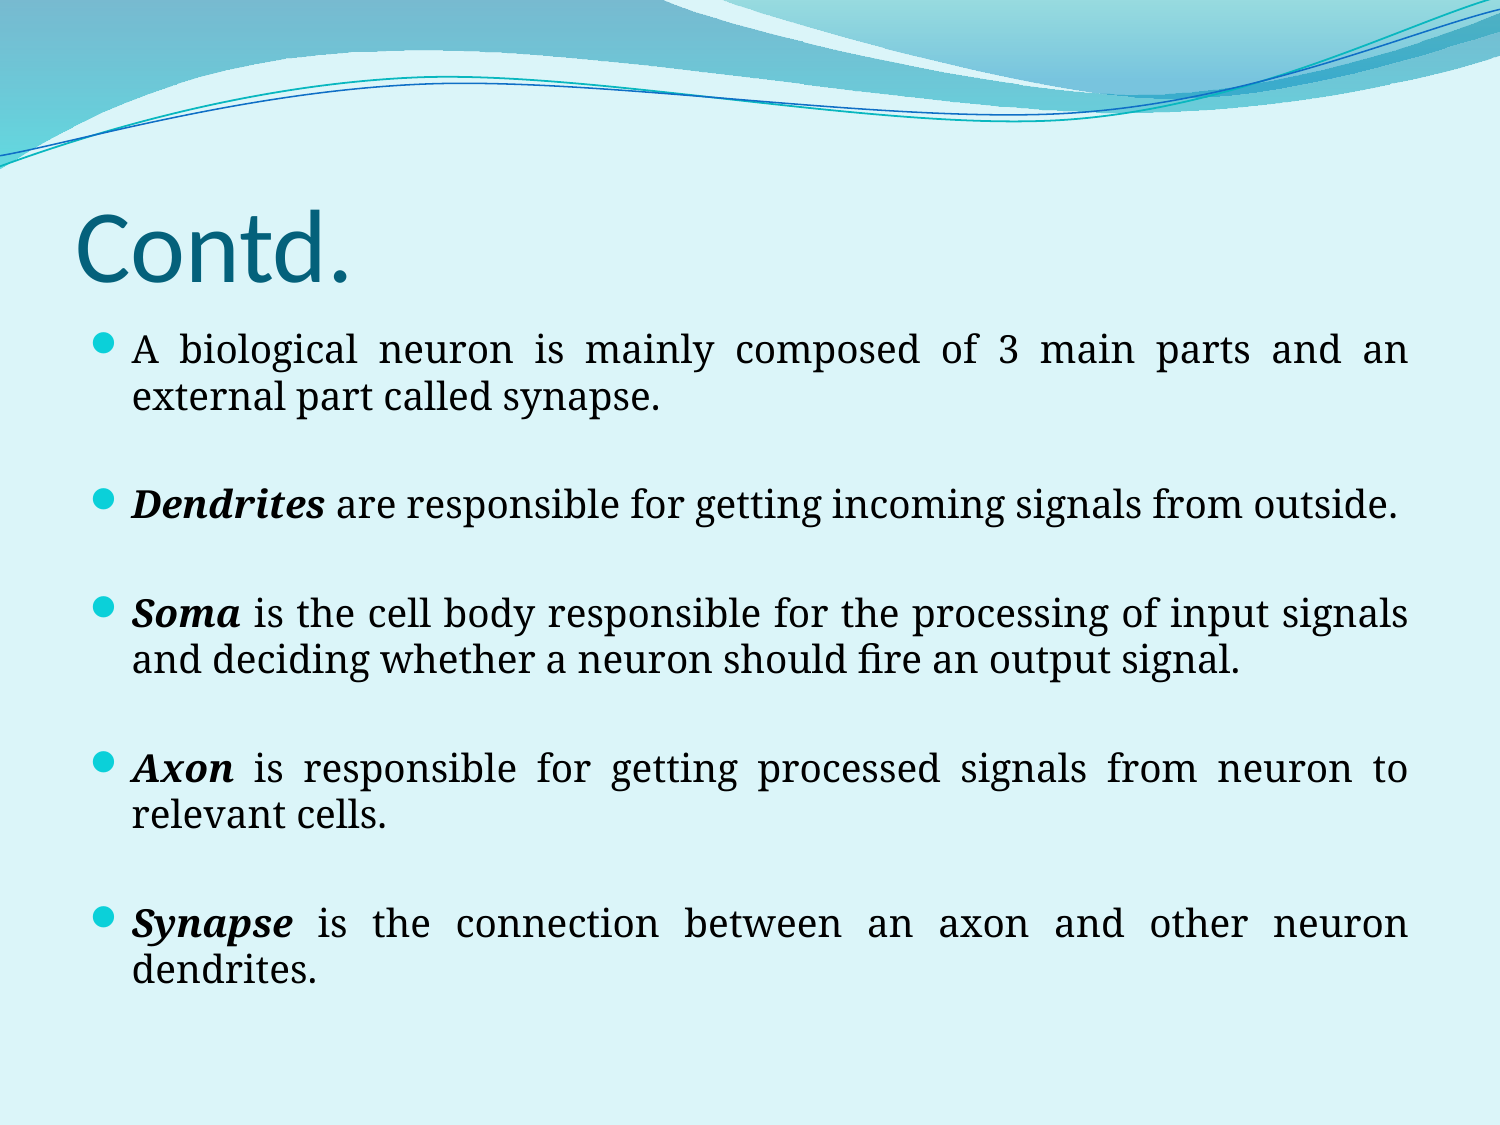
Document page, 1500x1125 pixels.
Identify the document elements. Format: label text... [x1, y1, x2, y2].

list A biological neuron is mainly composed of 3 main parts and an external part called synapse. Dendrites are responsible for getting incoming signals from outside. Soma is the cell body responsible for the processing of input signals and deciding whether a neuron should fire an output signal. Axon is responsible for getting processed signals from neuron to relevant cells. Synapse is the connection between an axon and other neuron dendrites. [75, 317, 1425, 1038]
title Contd. [75, 115, 1425, 303]
